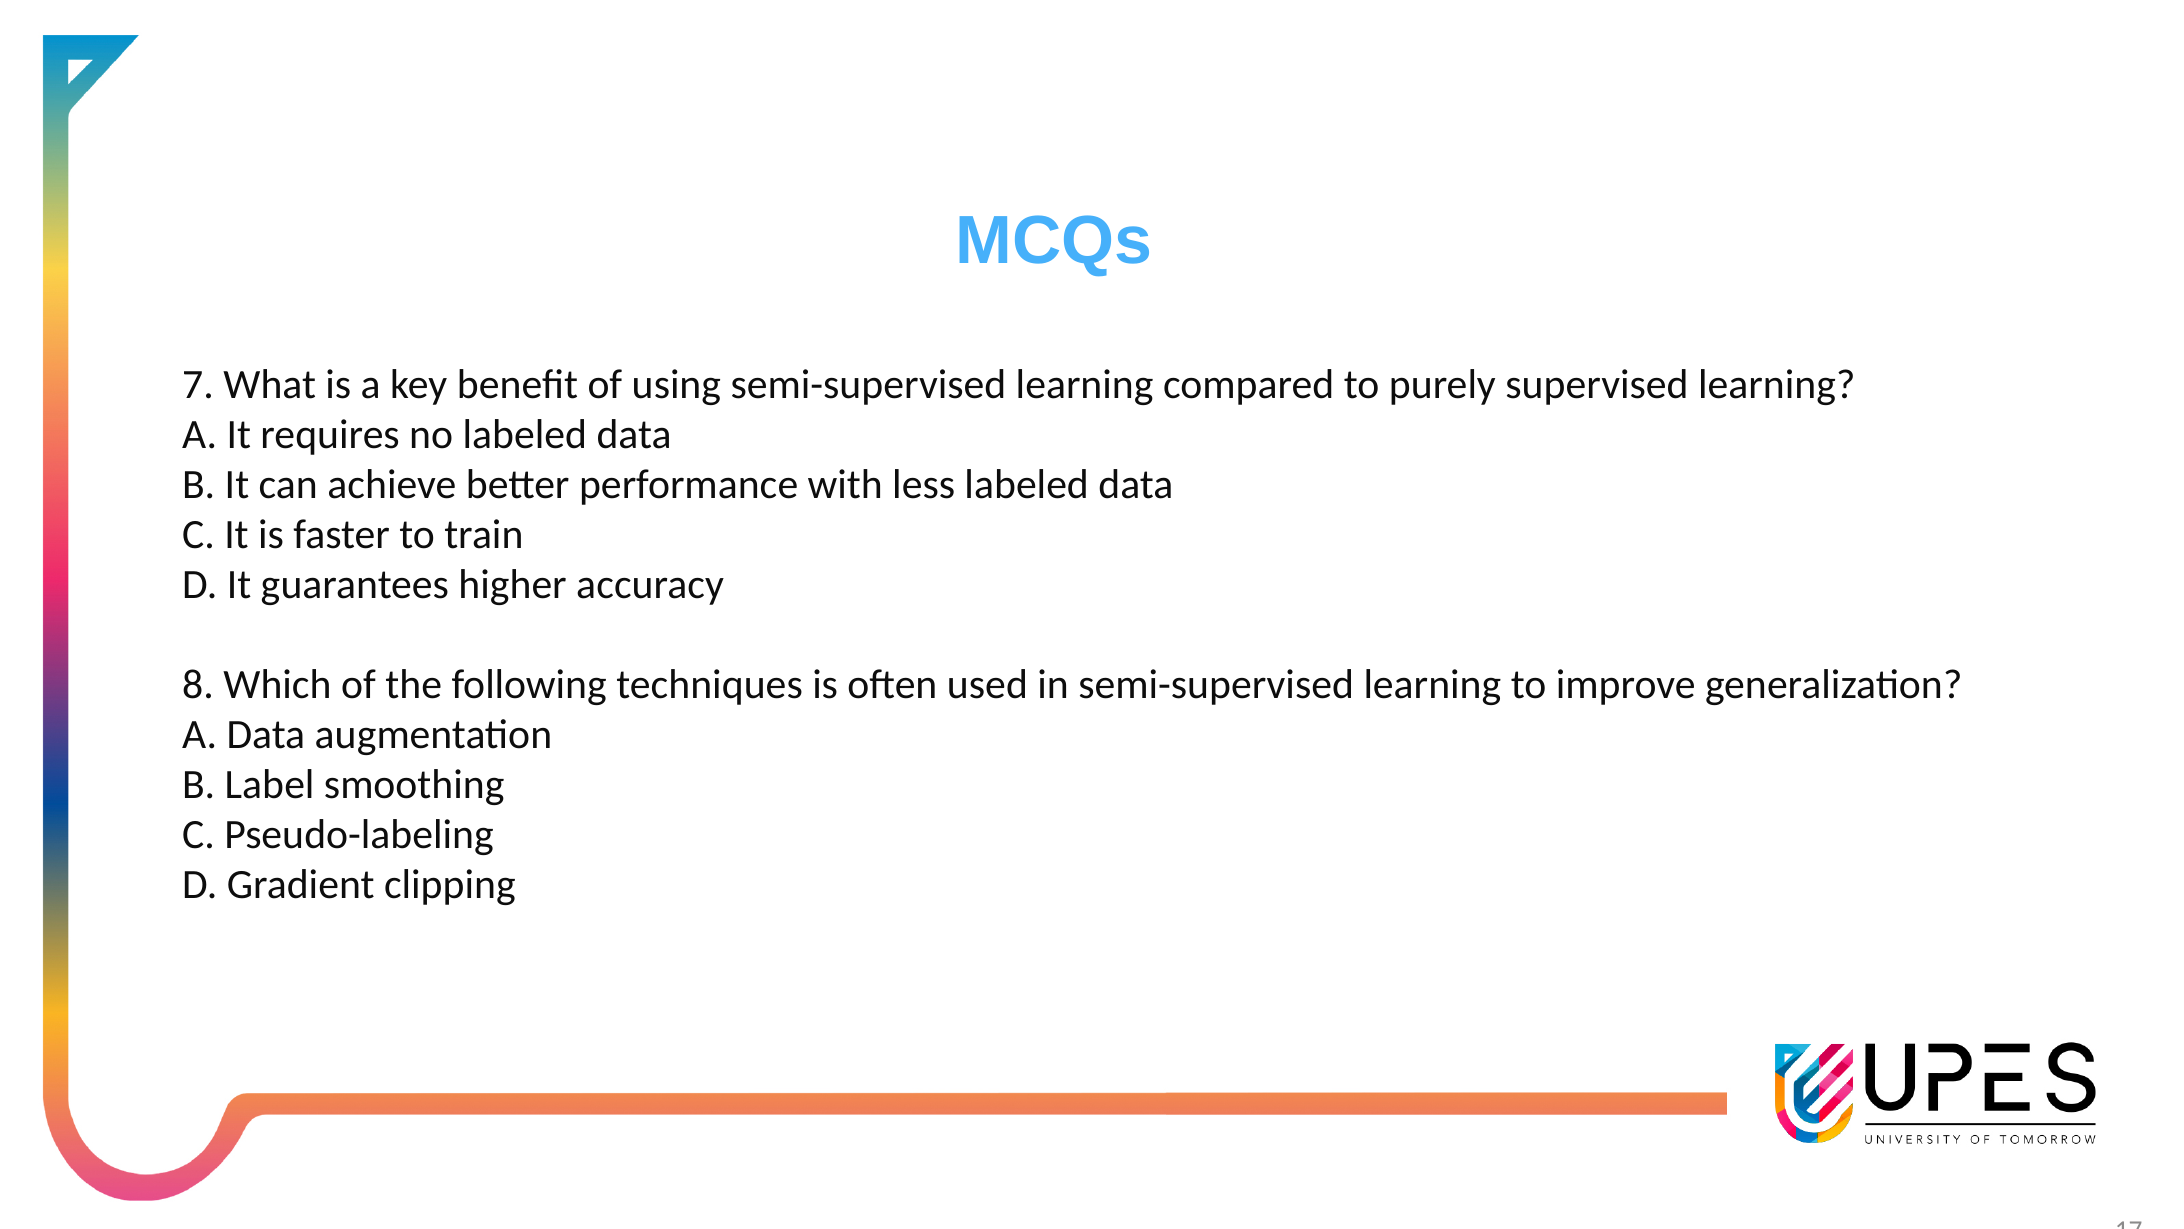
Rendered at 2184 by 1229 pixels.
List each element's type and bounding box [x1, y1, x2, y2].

list [0, 0, 2184, 1229]
